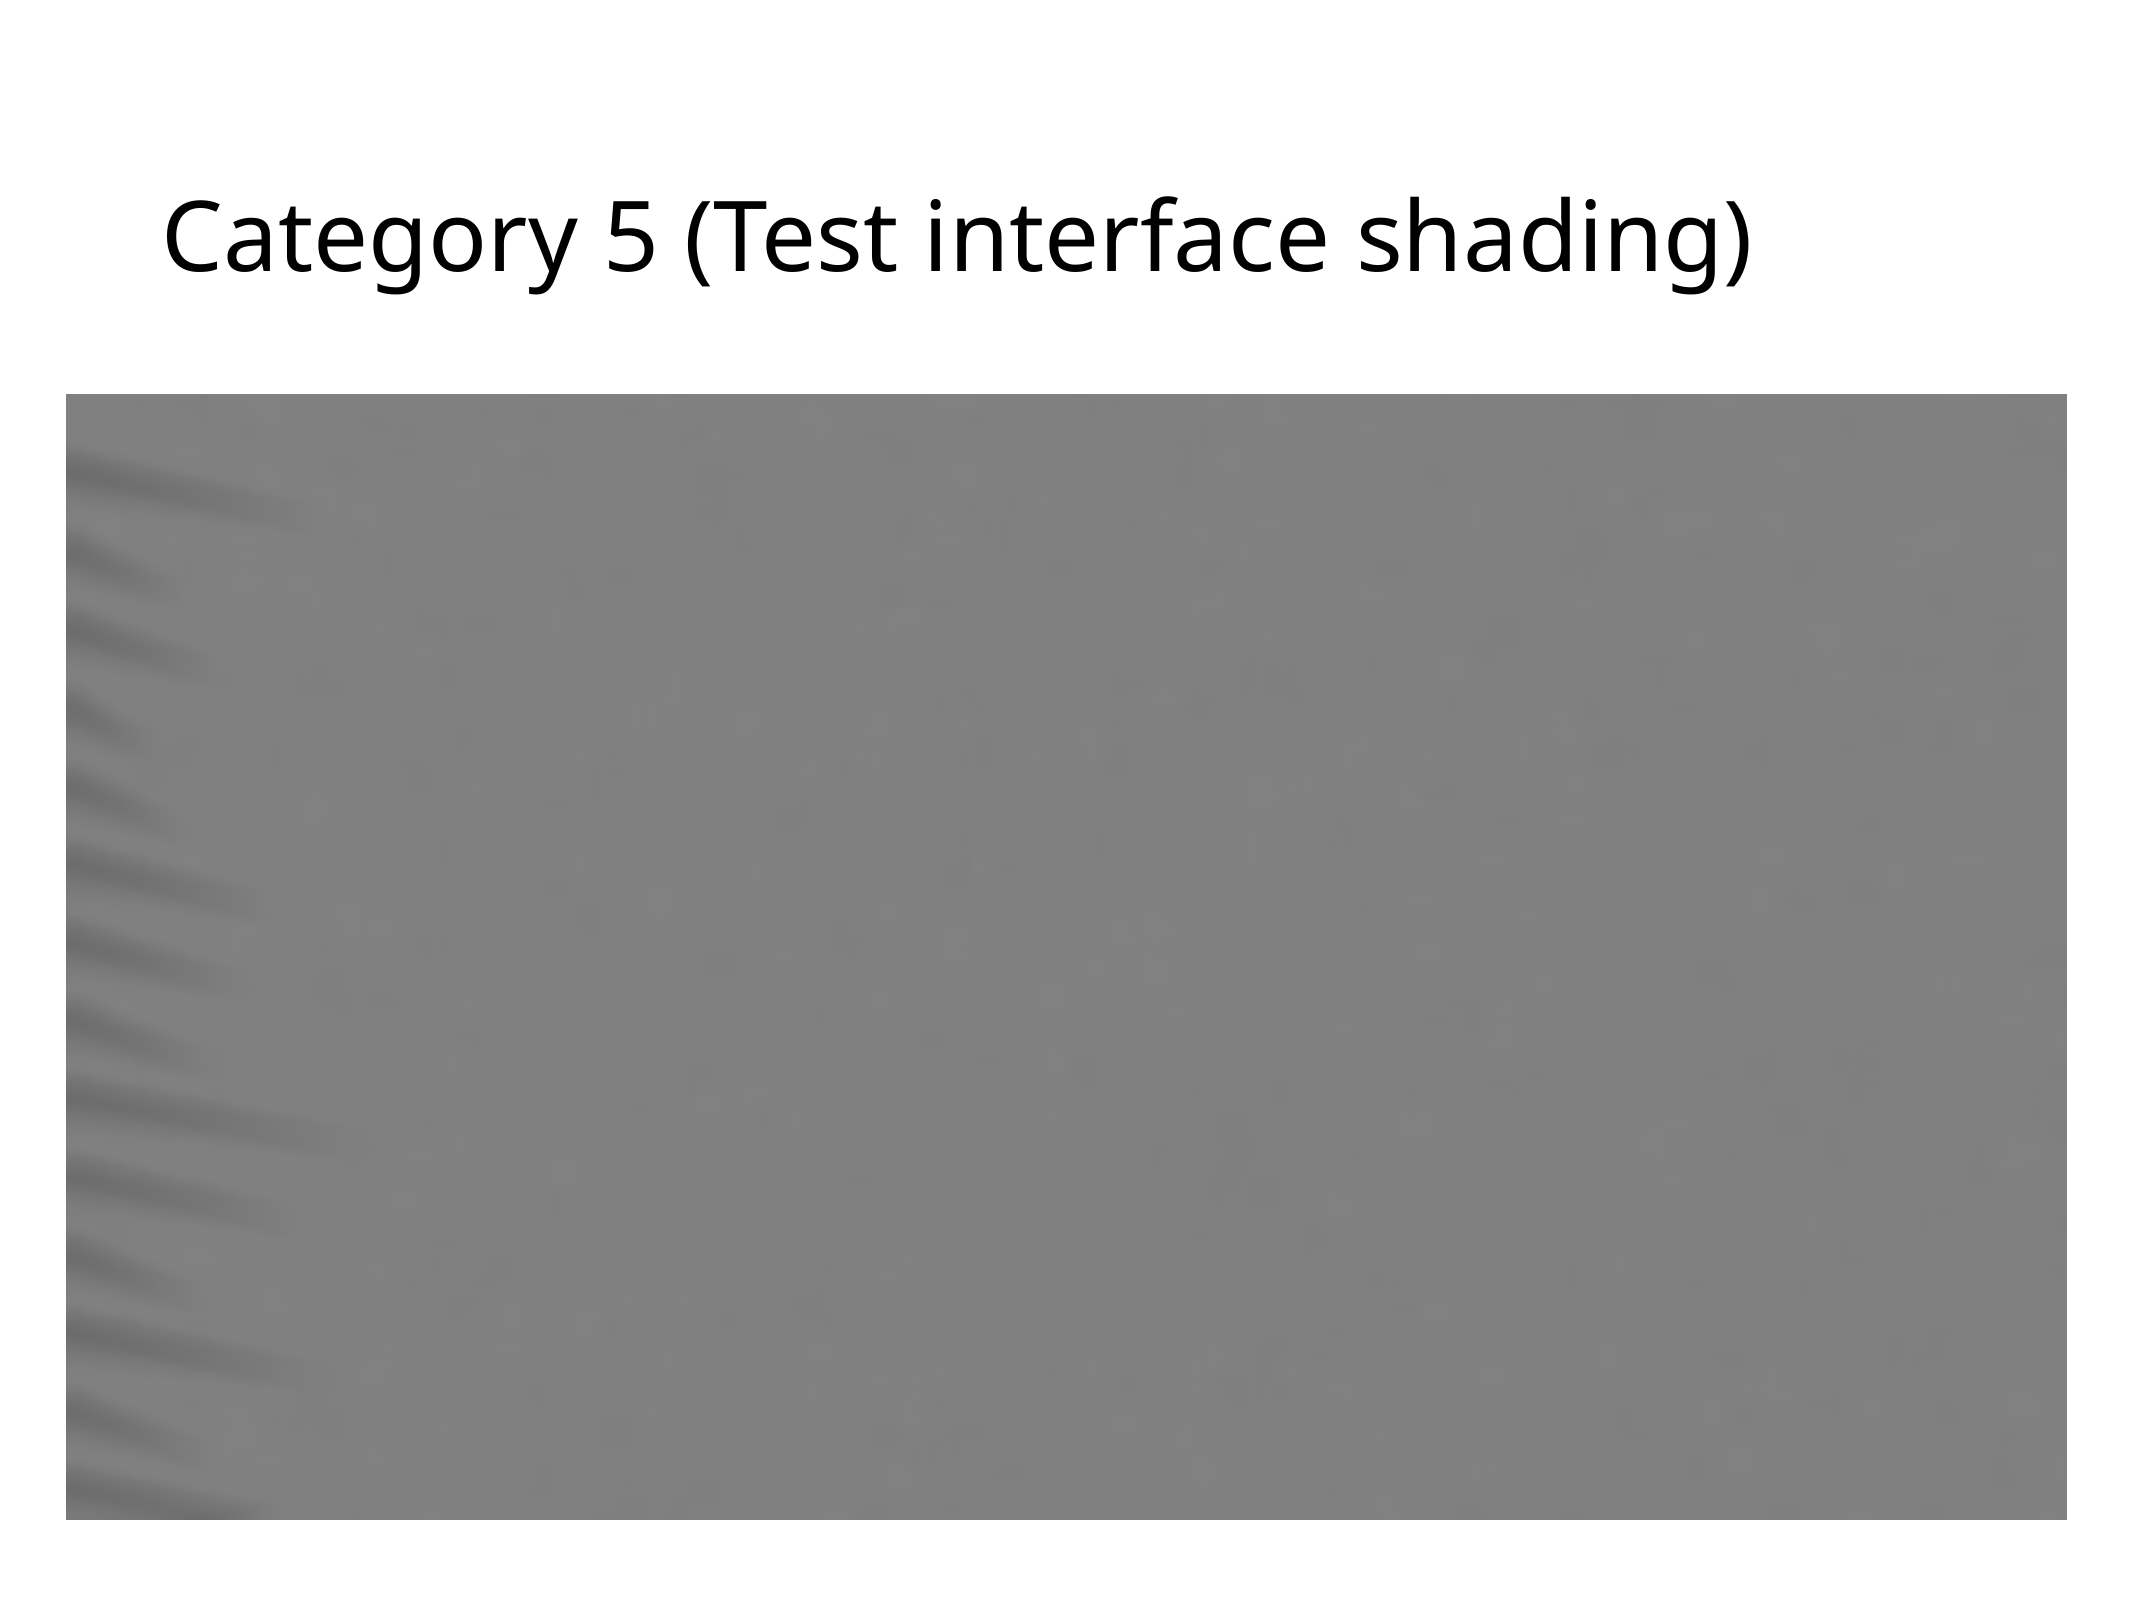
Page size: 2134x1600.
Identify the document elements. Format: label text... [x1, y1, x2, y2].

picture [66, 394, 2067, 1520]
title Category 5 (Test interface shading) [146, 85, 1987, 394]
